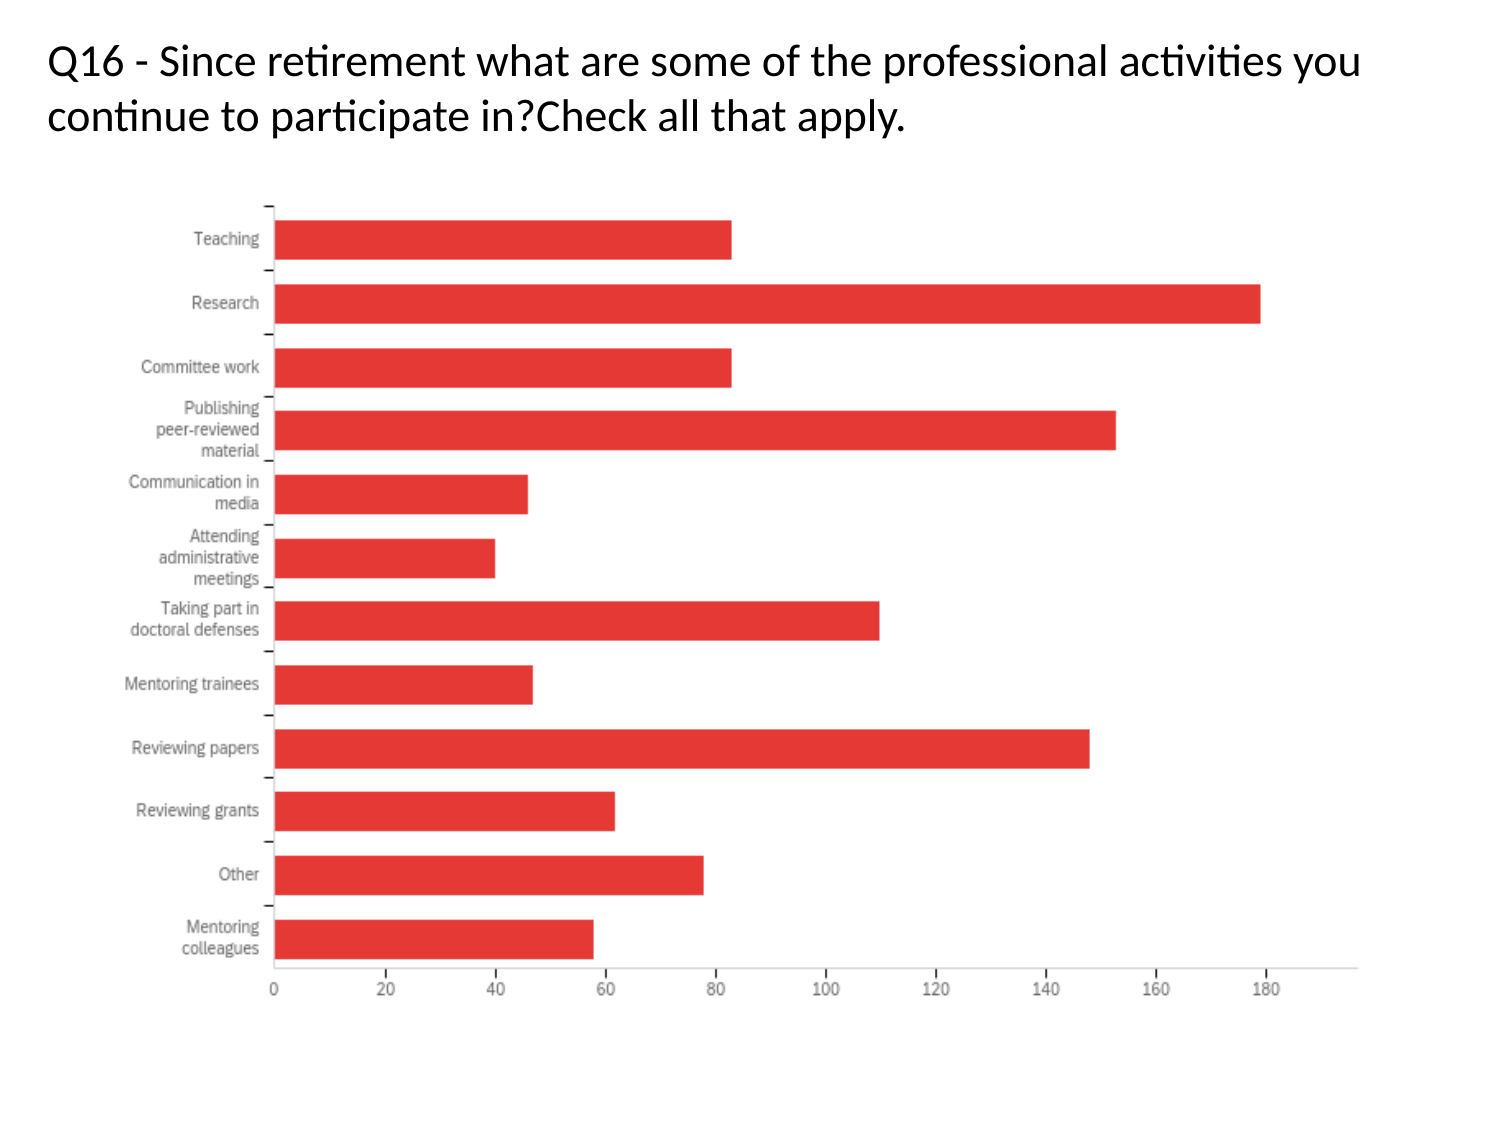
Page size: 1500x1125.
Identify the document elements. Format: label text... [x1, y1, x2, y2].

picture [93, 196, 1407, 1018]
text_box Q16 - Since retirement what are some of the professional activities you continue to participate in?Check all that apply. [32, 22, 1383, 84]
